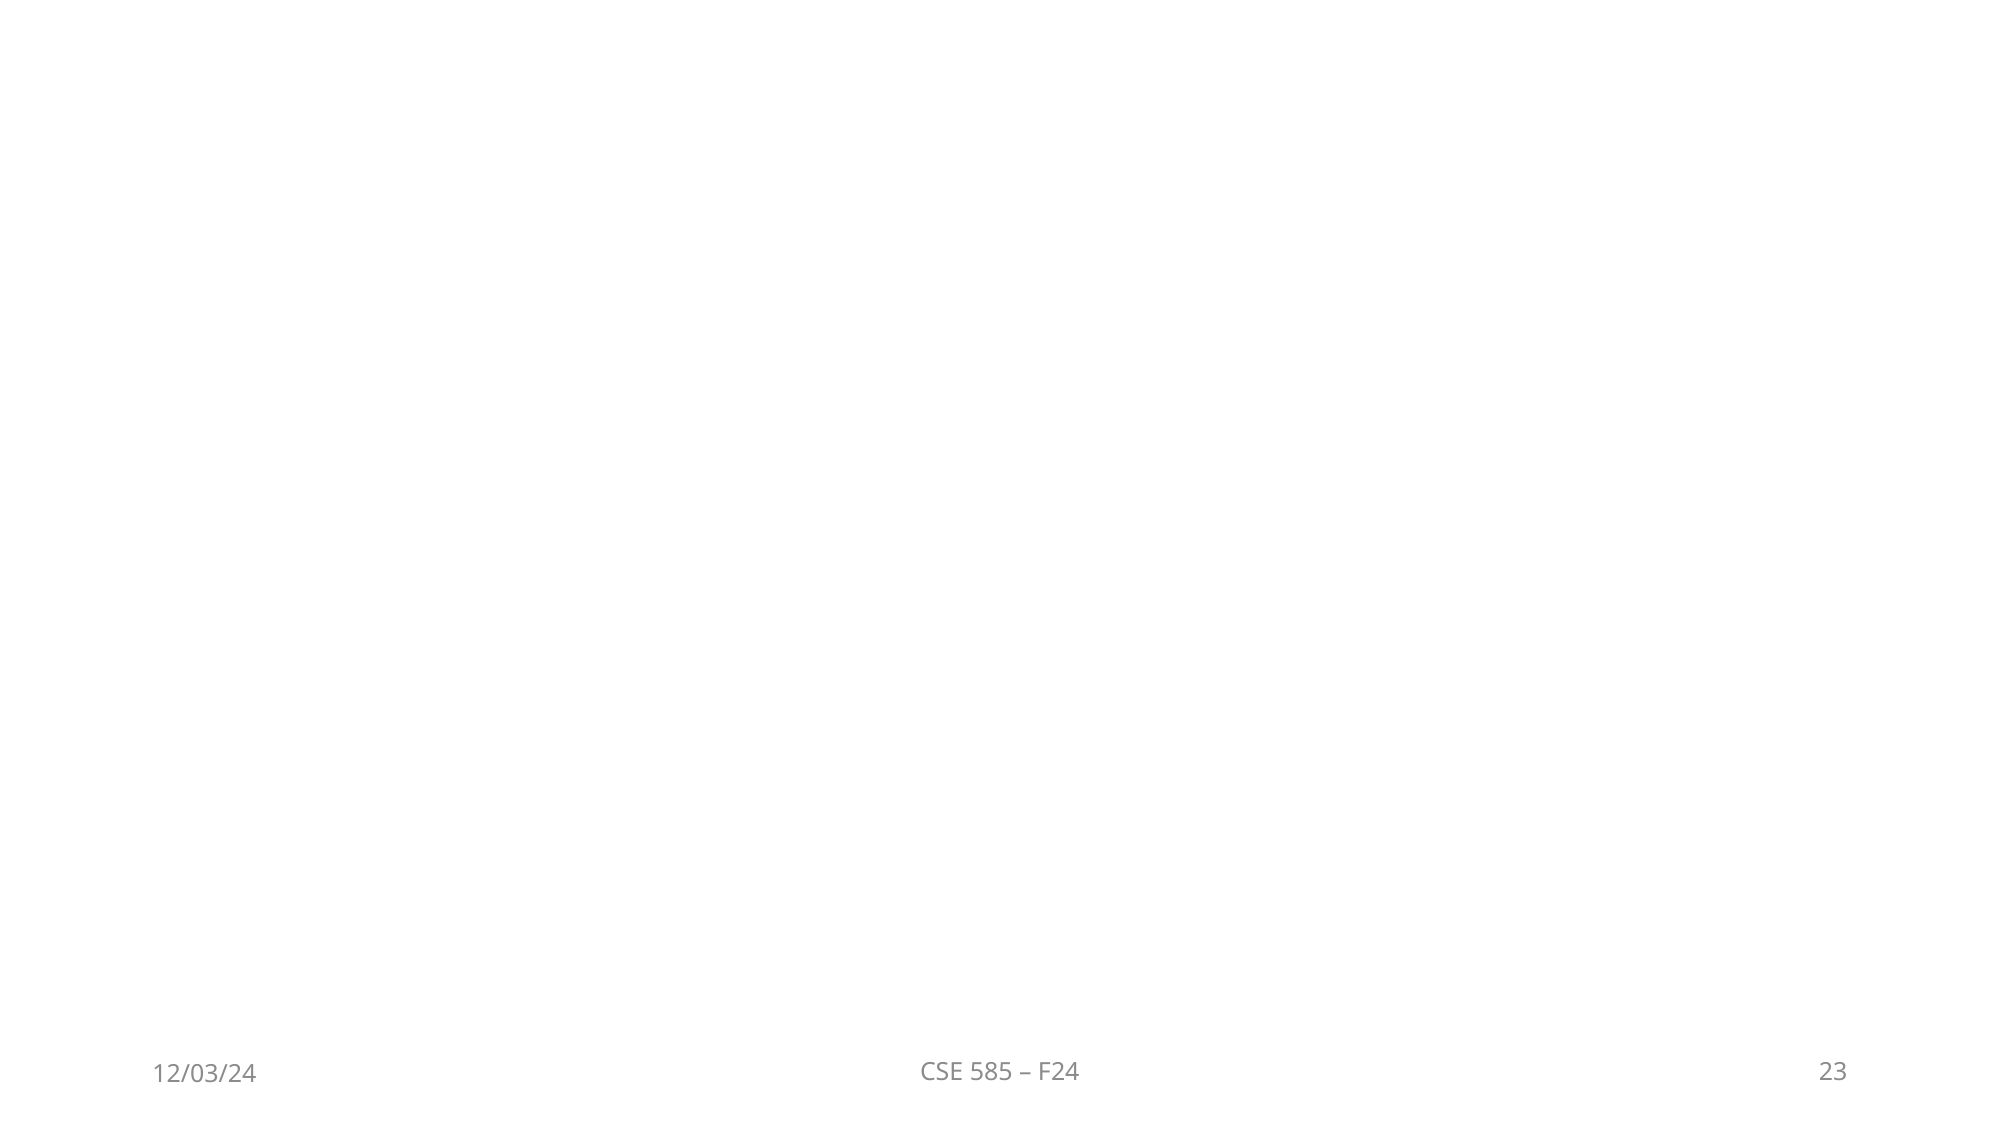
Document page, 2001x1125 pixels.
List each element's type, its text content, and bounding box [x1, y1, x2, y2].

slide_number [137, 1042, 588, 1103]
footer CSE 585 – F24 [662, 1042, 1338, 1103]
slide_number 23 [1412, 1042, 1863, 1103]
